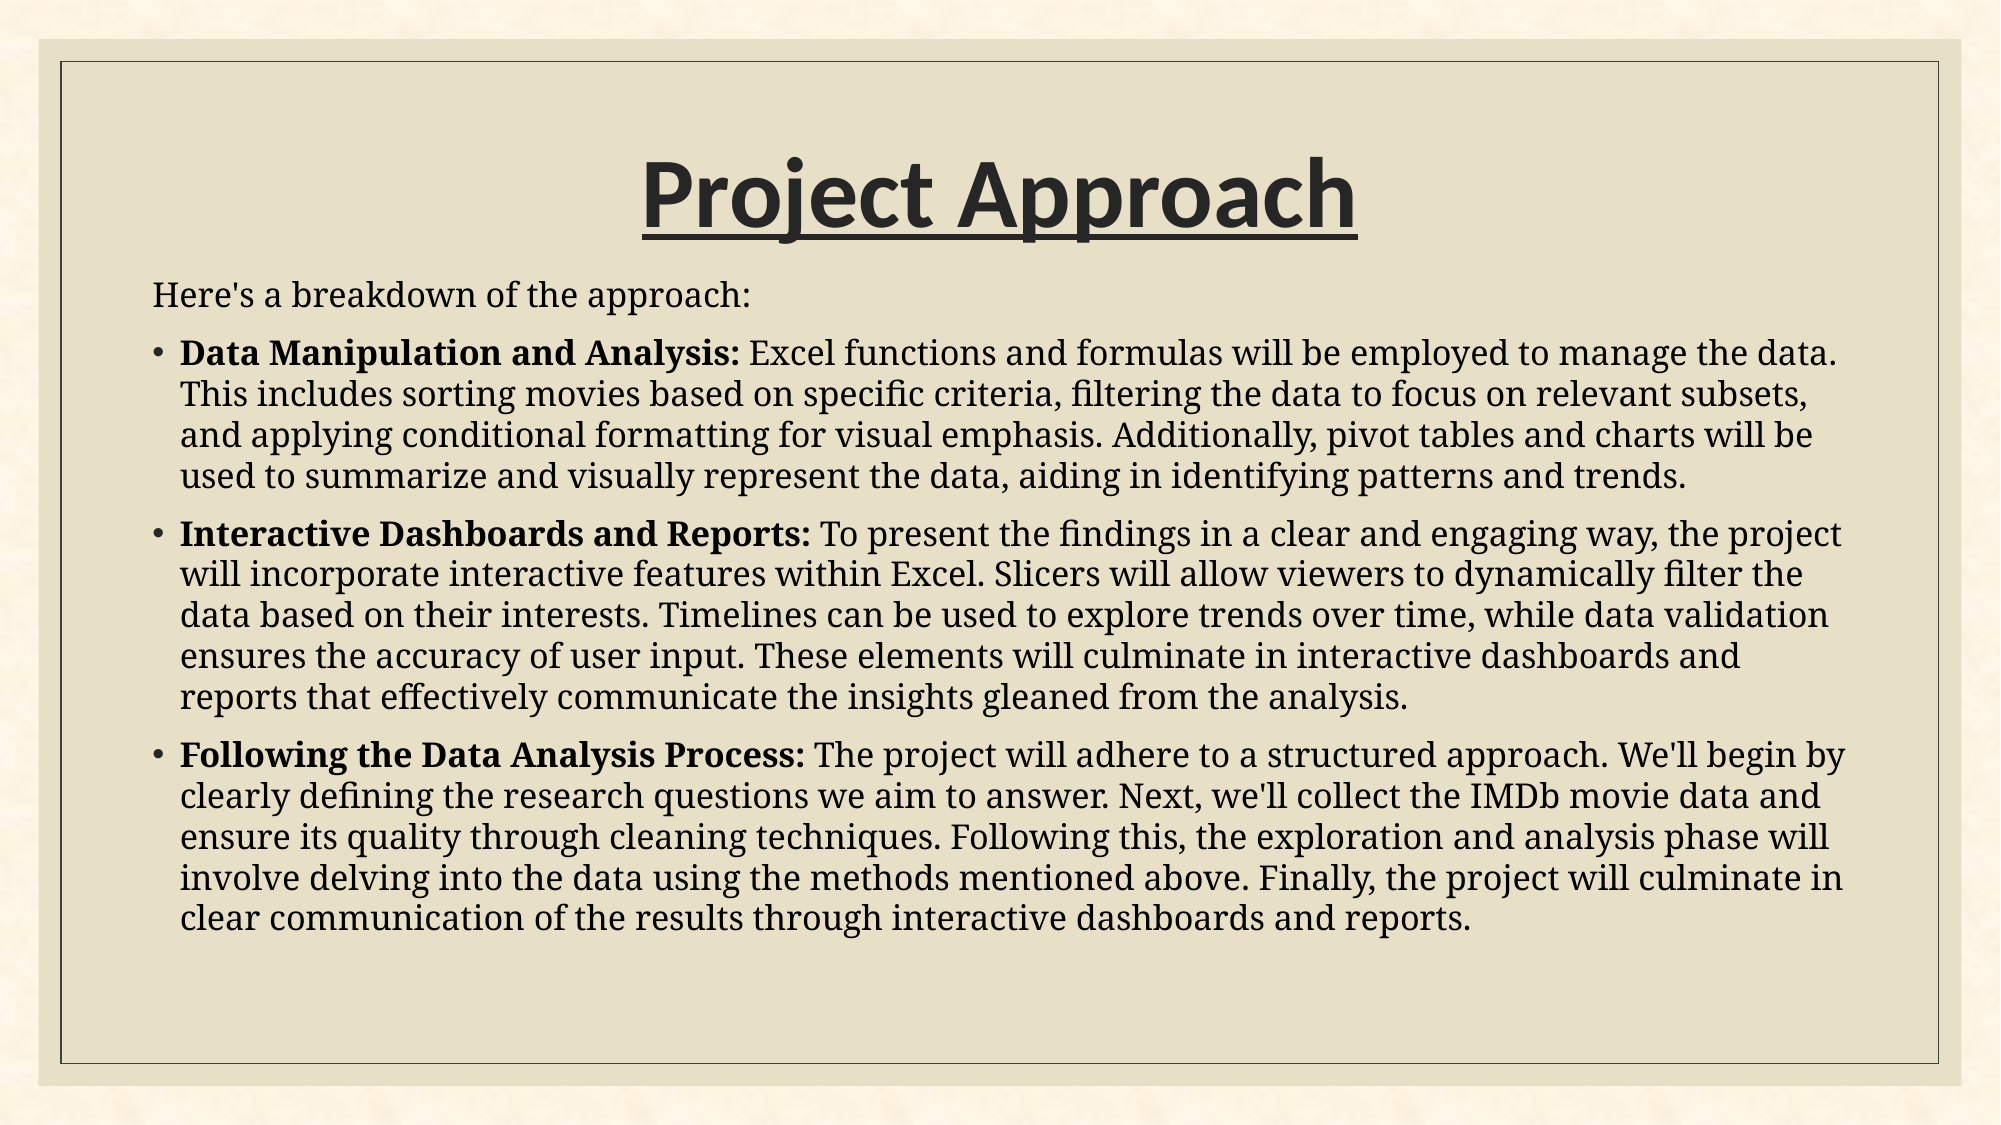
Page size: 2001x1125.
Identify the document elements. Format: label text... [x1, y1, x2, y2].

list Here's a breakdown of the approach: Data Manipulation and Analysis: Excel functions and formulas will be employed to manage the data. This includes sorting movies based on specific criteria, filtering the data to focus on relevant subsets, and applying conditional formatting for visual emphasis. Additionally, pivot tables and charts will be used to summarize and visually represent the data, aiding in identifying patterns and trends. Interactive Dashboards and Reports: To present the findings in a clear and engaging way, the project will incorporate interactive features within Excel. Slicers will allow viewers to dynamically filter the data based on their interests. Timelines can be used to explore trends over time, while data validation ensures the accuracy of user input. These elements will culminate in interactive dashboards and reports that effectively communicate the insights gleaned from the analysis. Following the Data Analysis Process: The project will adhere to a structured approach. We'll begin by clearly defining the research questions we aim to answer. Next, we'll collect the IMDb movie data and ensure its quality through cleaning techniques. Following this, the exploration and analysis phase will involve delving into the data using the methods mentioned above. Finally, the project will culminate in clear communication of the results through interactive dashboards and reports. [137, 265, 1863, 980]
title Project Approach [174, 105, 1825, 265]
